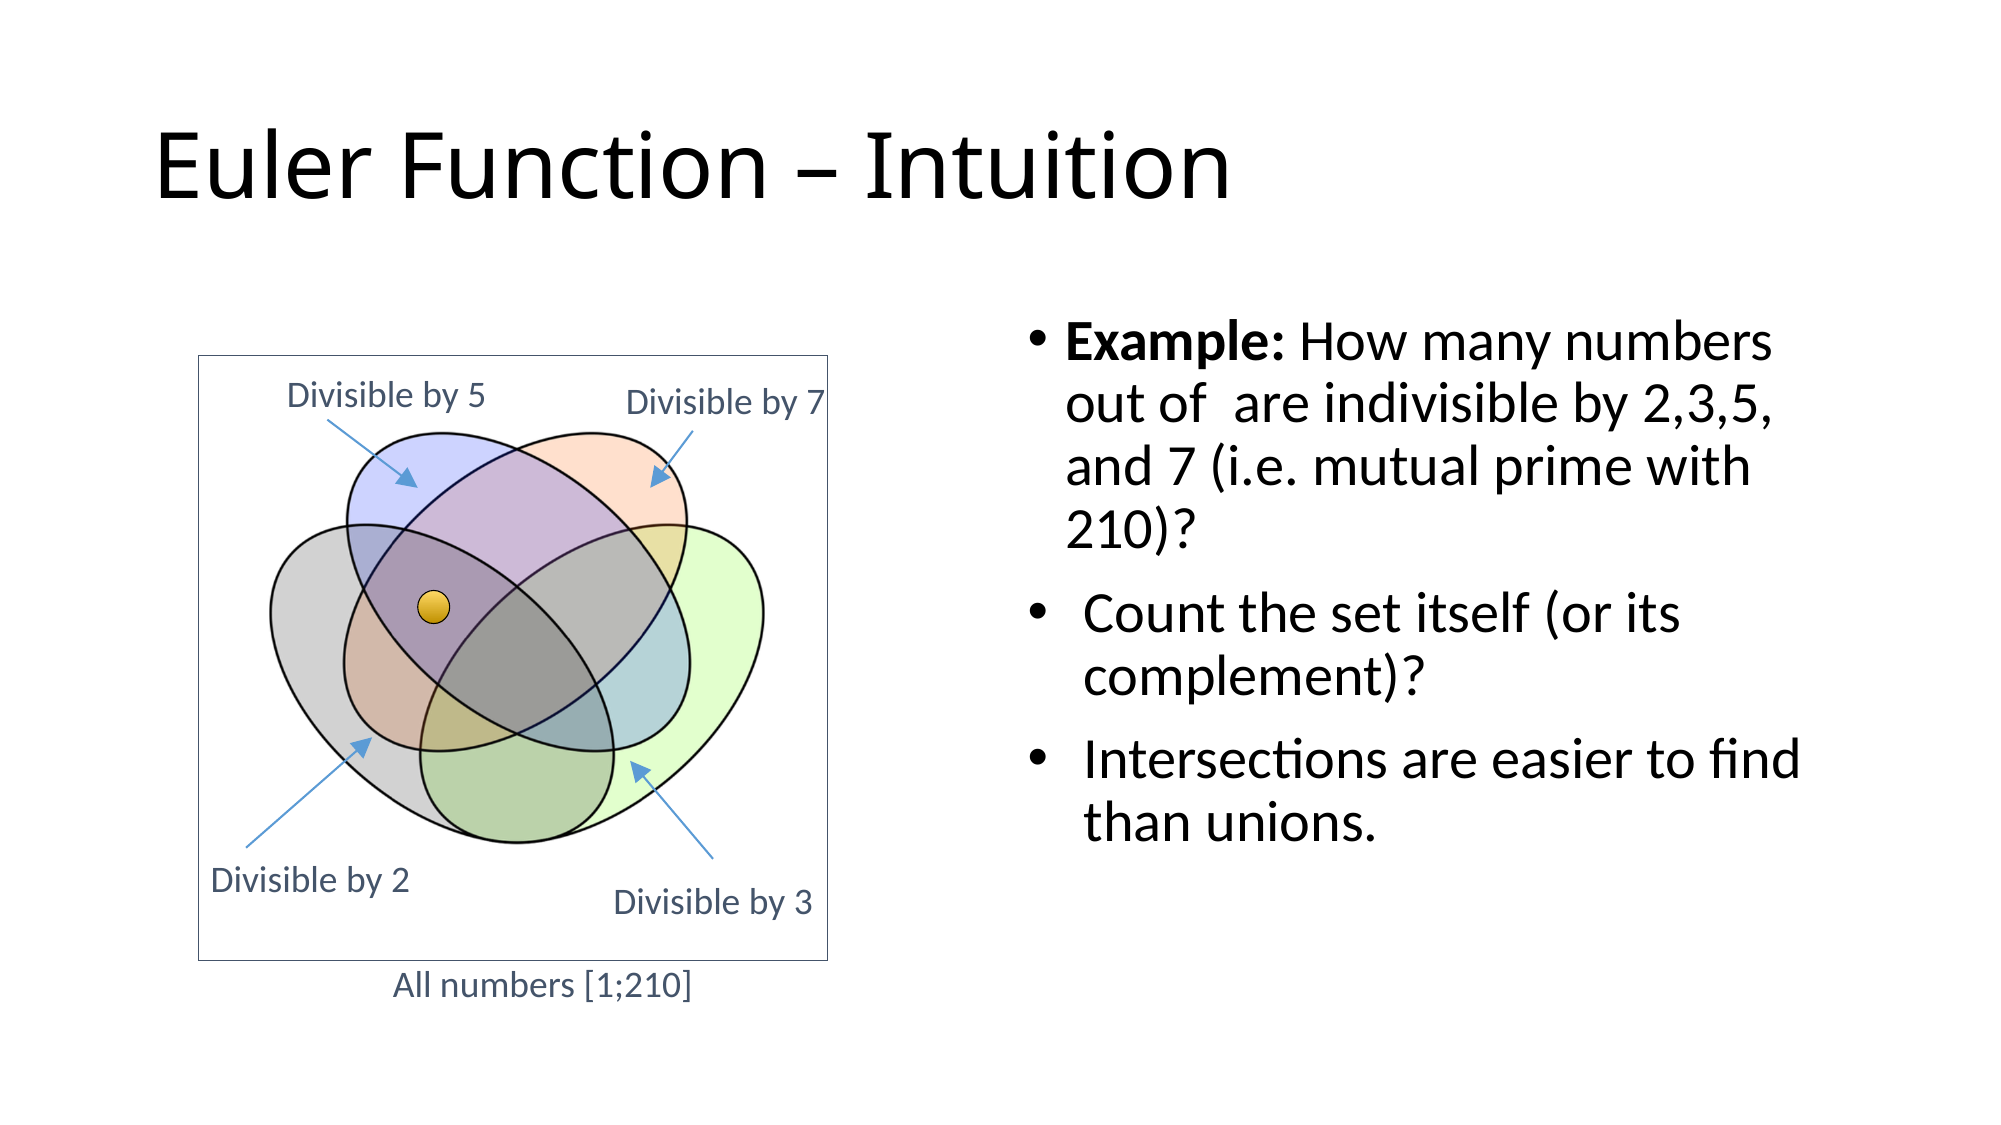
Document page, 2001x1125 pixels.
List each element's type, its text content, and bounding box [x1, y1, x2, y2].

text_box All numbers [1;210] [378, 952, 708, 1013]
text_box Divisible by 5 [272, 362, 502, 423]
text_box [245, 737, 373, 848]
text_box [198, 430, 828, 961]
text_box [327, 419, 418, 488]
picture [268, 430, 768, 848]
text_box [650, 430, 693, 488]
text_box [630, 760, 714, 859]
text_box [198, 355, 828, 847]
title Euler Function – Intuition [137, 59, 1863, 278]
text_box Divisible by 3 [598, 869, 829, 929]
text_box Divisible by 7 [611, 370, 841, 430]
text_box Divisible by 2 [195, 847, 426, 908]
